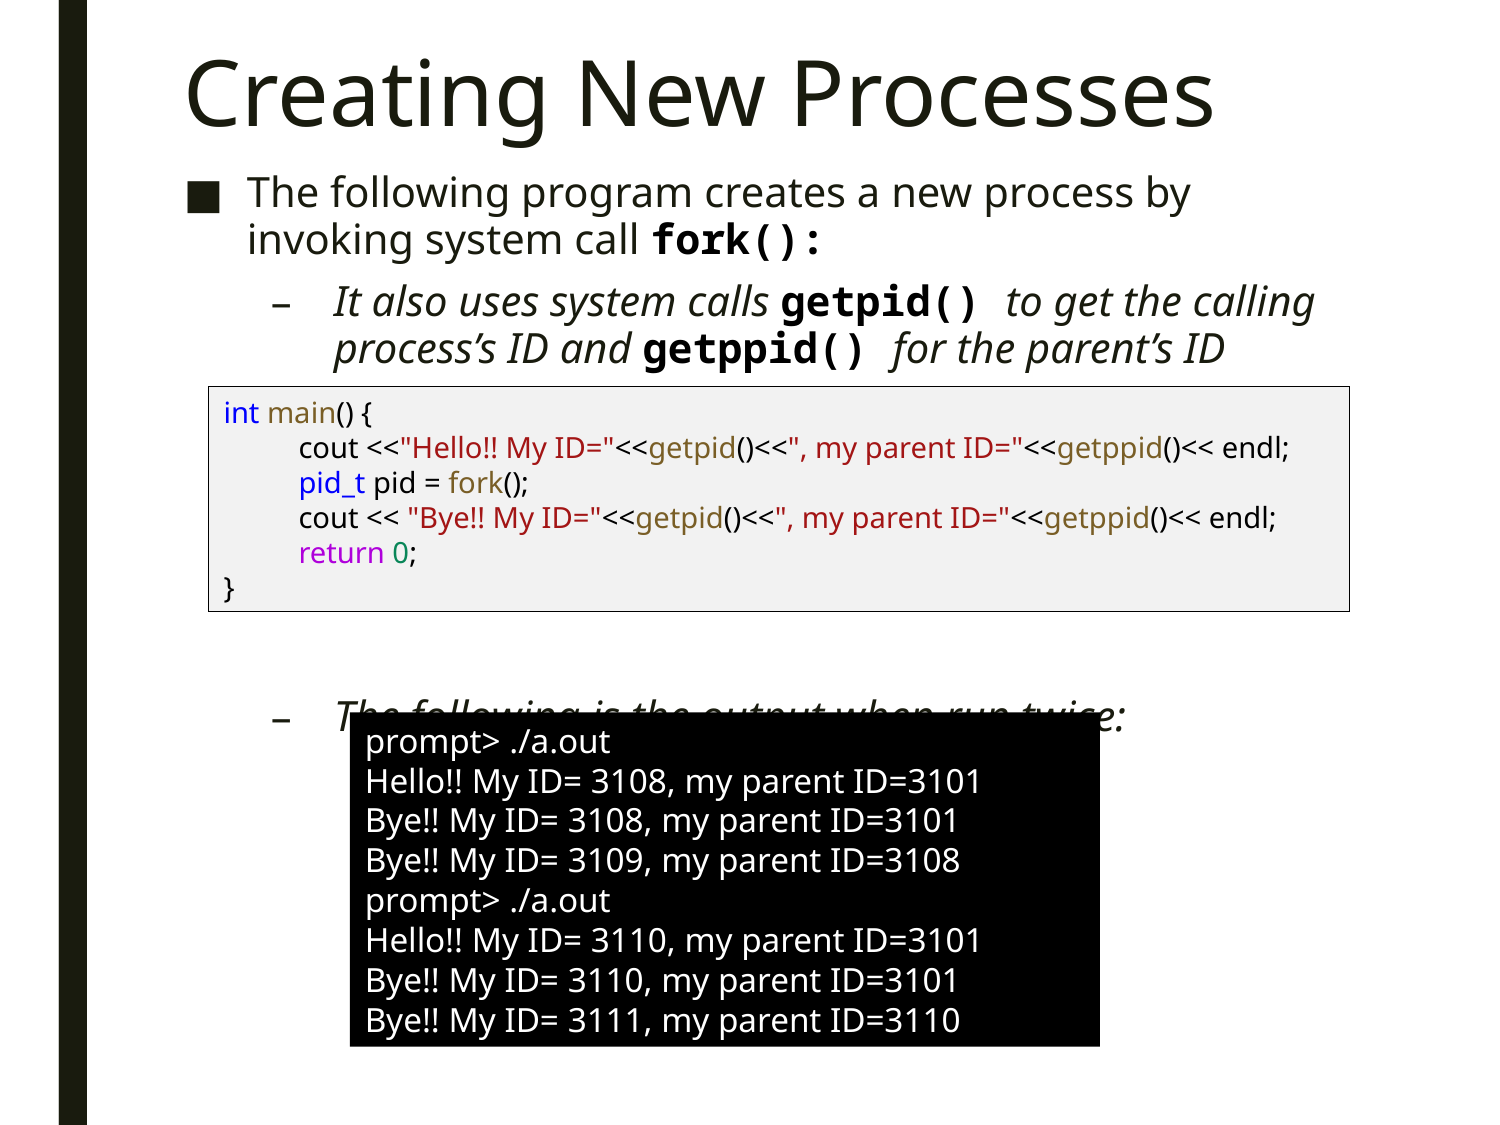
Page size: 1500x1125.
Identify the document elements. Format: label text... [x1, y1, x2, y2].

title Creating New Processes [168, 40, 1351, 162]
list The following program creates a new process by invoking system call fork(): It also uses system calls getpid() to get the calling process’s ID and getppid() for the parent’s ID The following is the output when run twice: [168, 162, 1351, 963]
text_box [208, 386, 1350, 1051]
